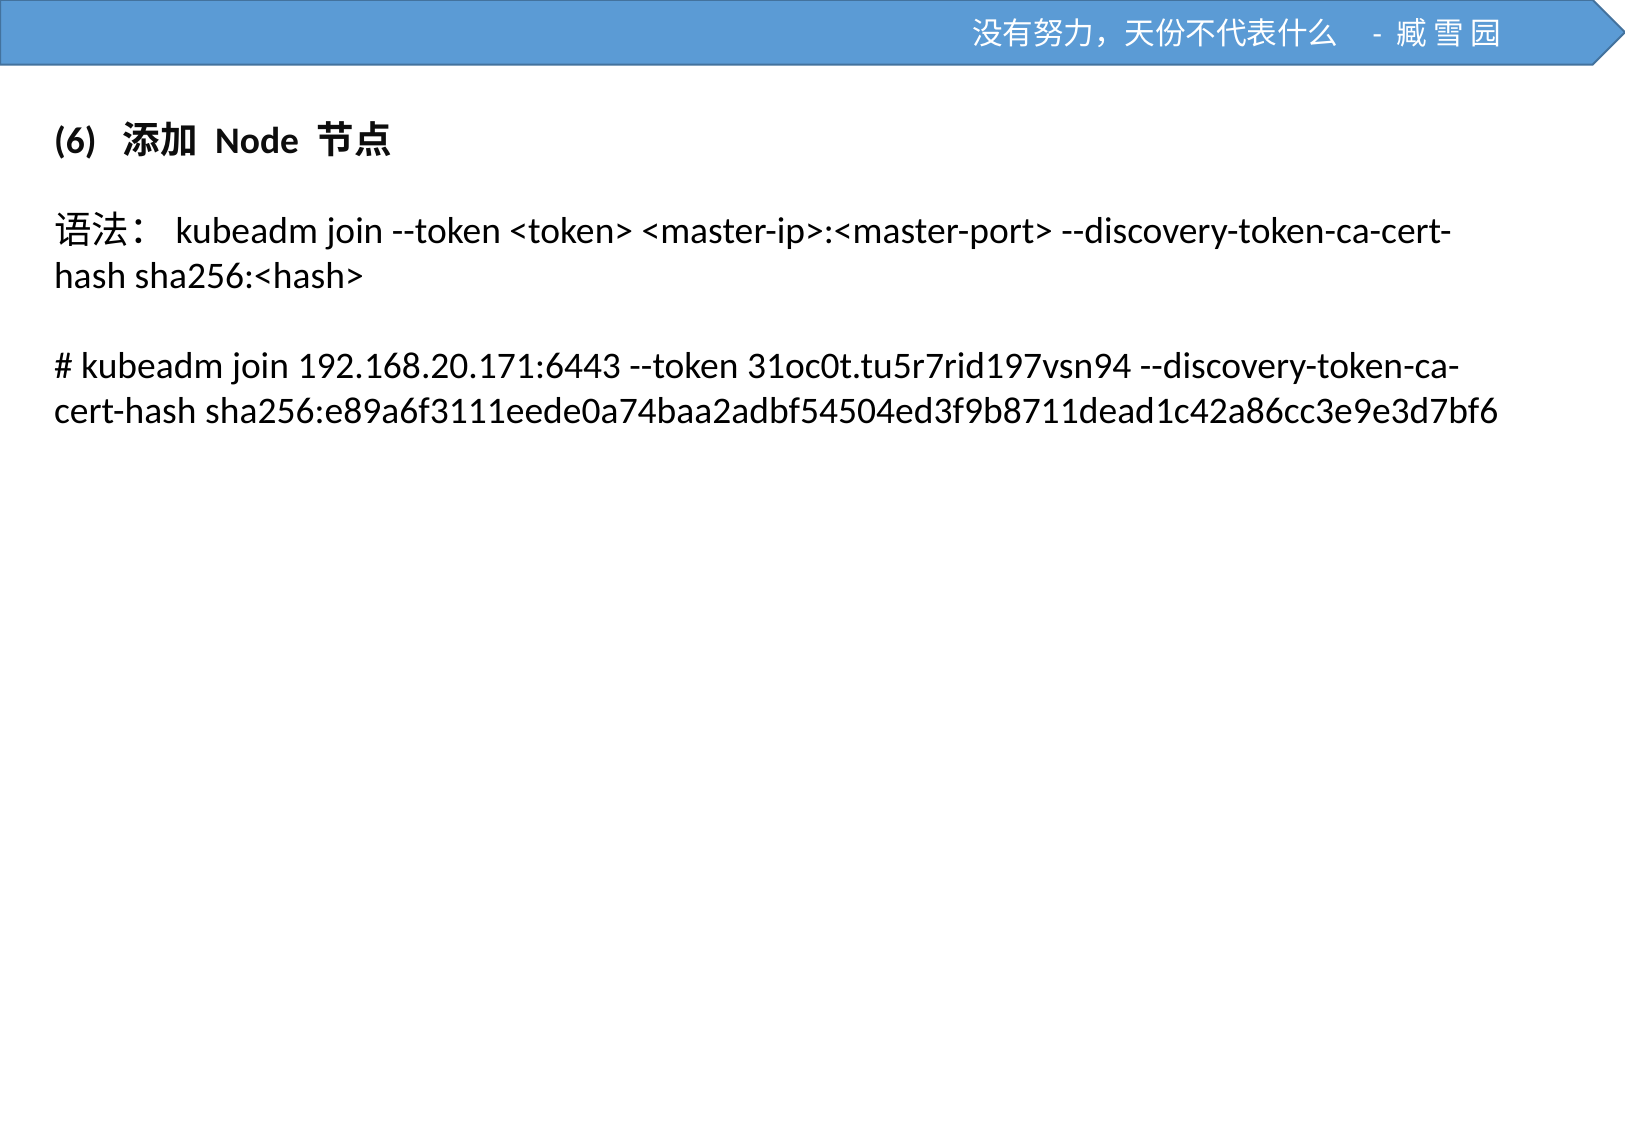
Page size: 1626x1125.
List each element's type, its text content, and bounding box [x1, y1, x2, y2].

text_box (6) 添加 Node 节点 语法：kubeadm join --token <token> <master-ip>:<master-port> --discovery-token-ca-cert-hash sha256:<hash> # kubeadm join 192.168.20.171:6443 --token 31oc0t.tu5r7rid197vsn94 --discovery-token-ca-cert-hash sha256:e89a6f3111eede0a74baa2adbf54504ed3f9b8711dead1c42a86cc3e9e3d7bf6 [39, 108, 1527, 439]
text_box 没有努力，天份不代表什么 - 臧 雪 园 [0, 0, 1625, 66]
